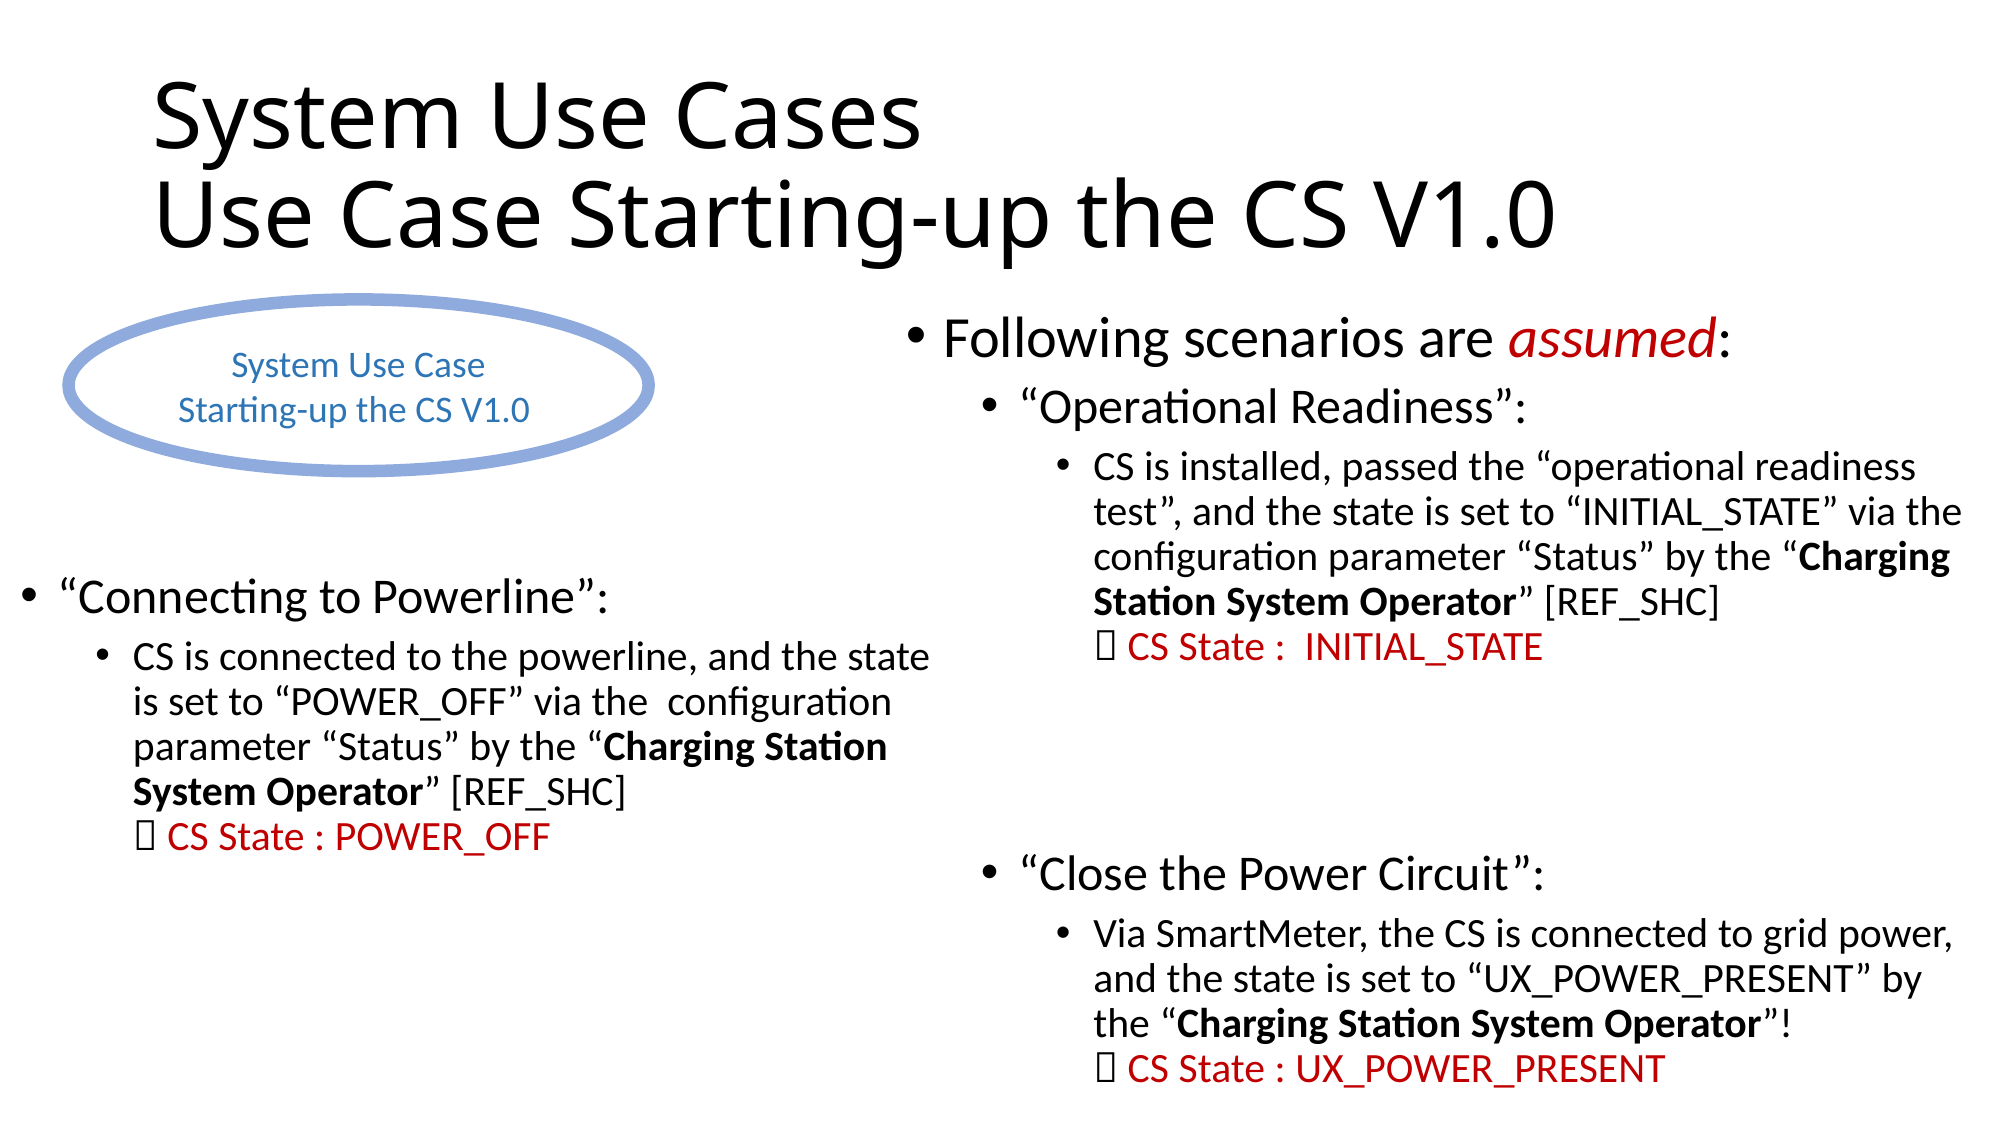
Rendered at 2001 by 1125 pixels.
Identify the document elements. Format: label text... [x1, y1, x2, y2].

title System Use Cases Use Case Starting-up the CS V1.0 [137, 59, 1980, 278]
list Following scenarios are assumed: “Operational Readiness”: CS is installed, passed the “operational readiness test”, and the state is set to “INITIAL_STATE” via the configuration parameter “Status” by the “Charging Station System Operator” [REF_SHC]  CS State : INITIAL_STATE “Close the Power Circuit”: Via SmartMeter, the CS is connected to grid power, and the state is set to “UX_POWER_PRESENT” by the “Charging Station System Operator”!  CS State : UX_POWER_PRESENT [890, 299, 2000, 1125]
text_box “Connecting to Powerline”: CS is connected to the powerline, and the state is set to “POWER_OFF” via the configuration parameter “Status” by the “Charging Station System Operator” [REF_SHC]  CS State : POWER_OFF [0, 562, 963, 1066]
text_box System Use Case Starting-up the CS V1.0 [67, 298, 650, 473]
